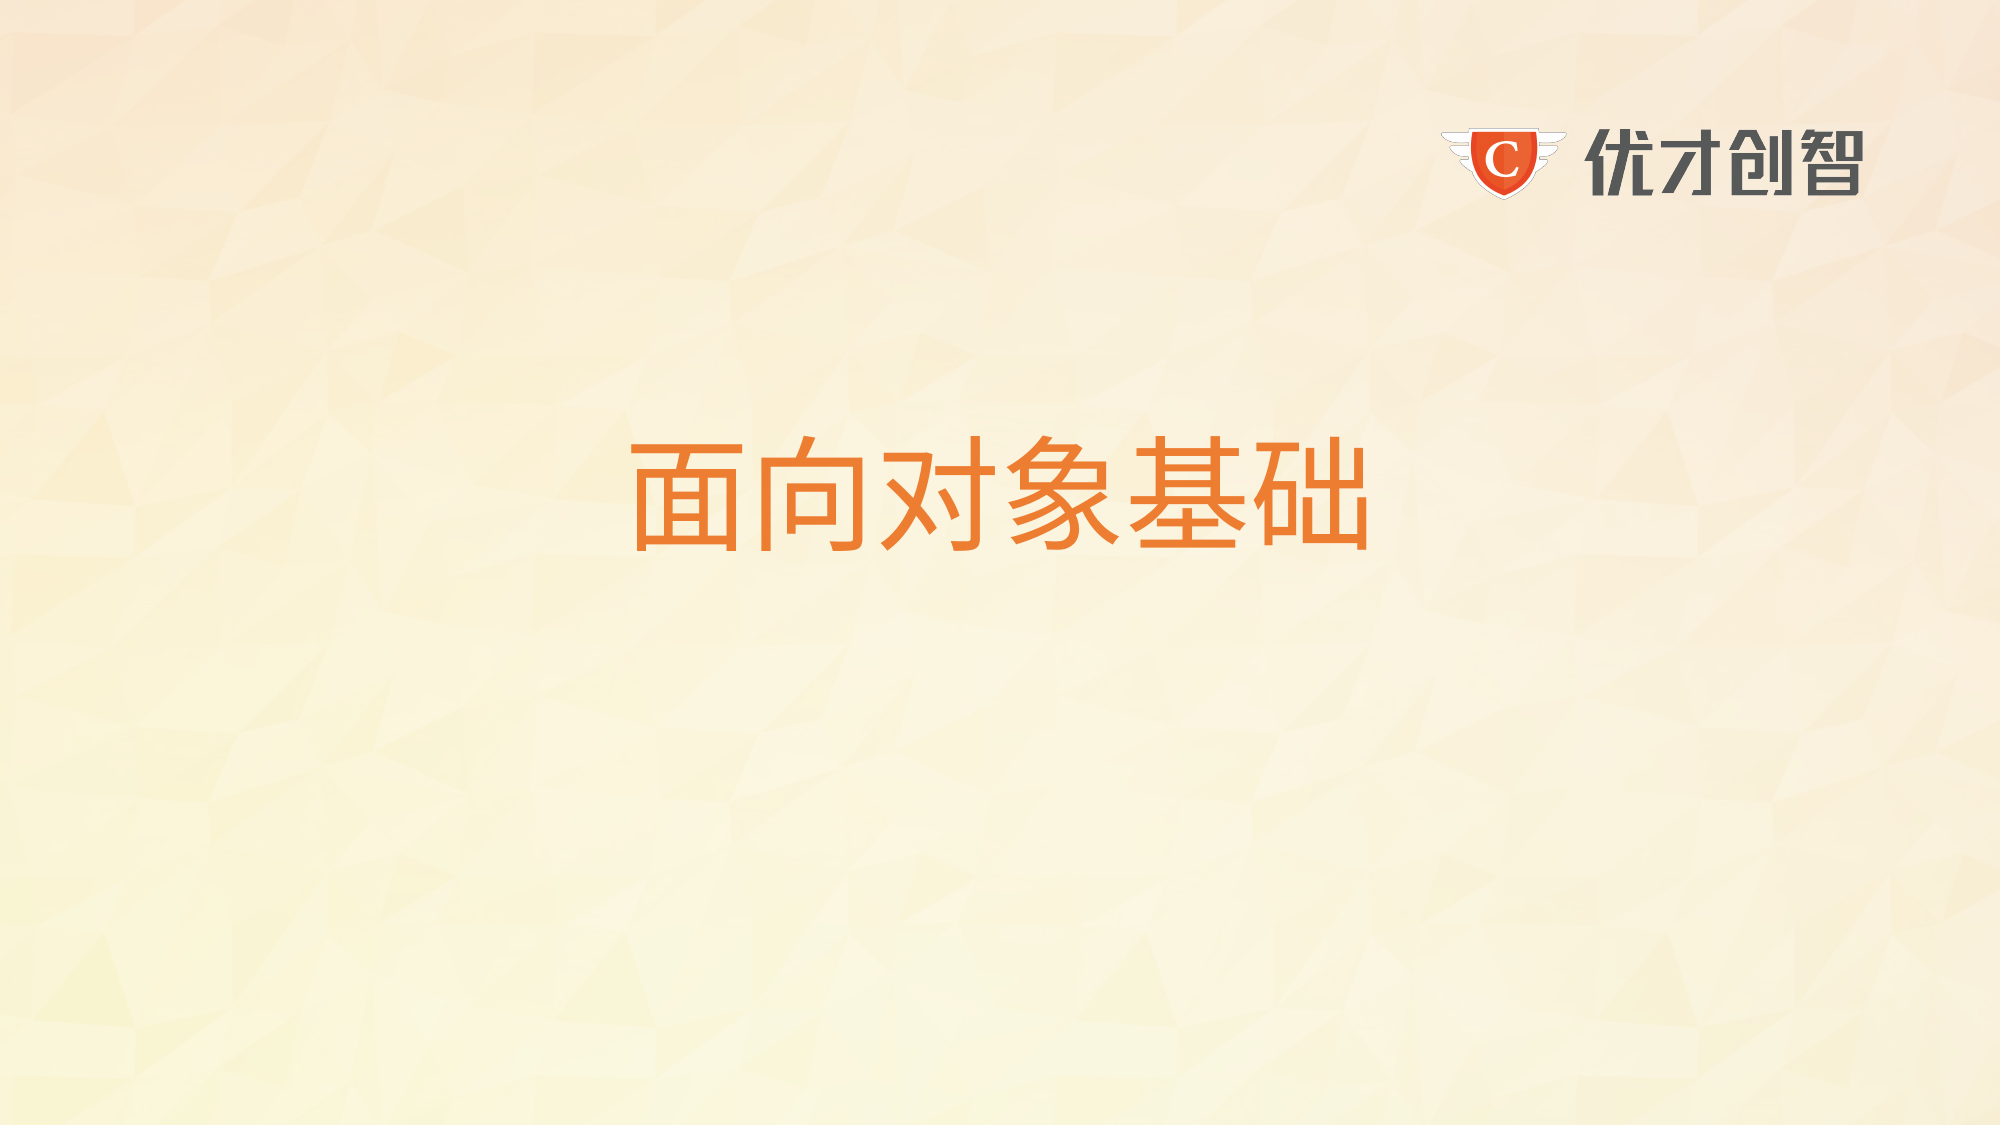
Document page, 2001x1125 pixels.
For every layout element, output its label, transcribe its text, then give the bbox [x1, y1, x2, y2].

picture [1441, 128, 1863, 200]
title 面向对象基础 [249, 184, 1750, 576]
